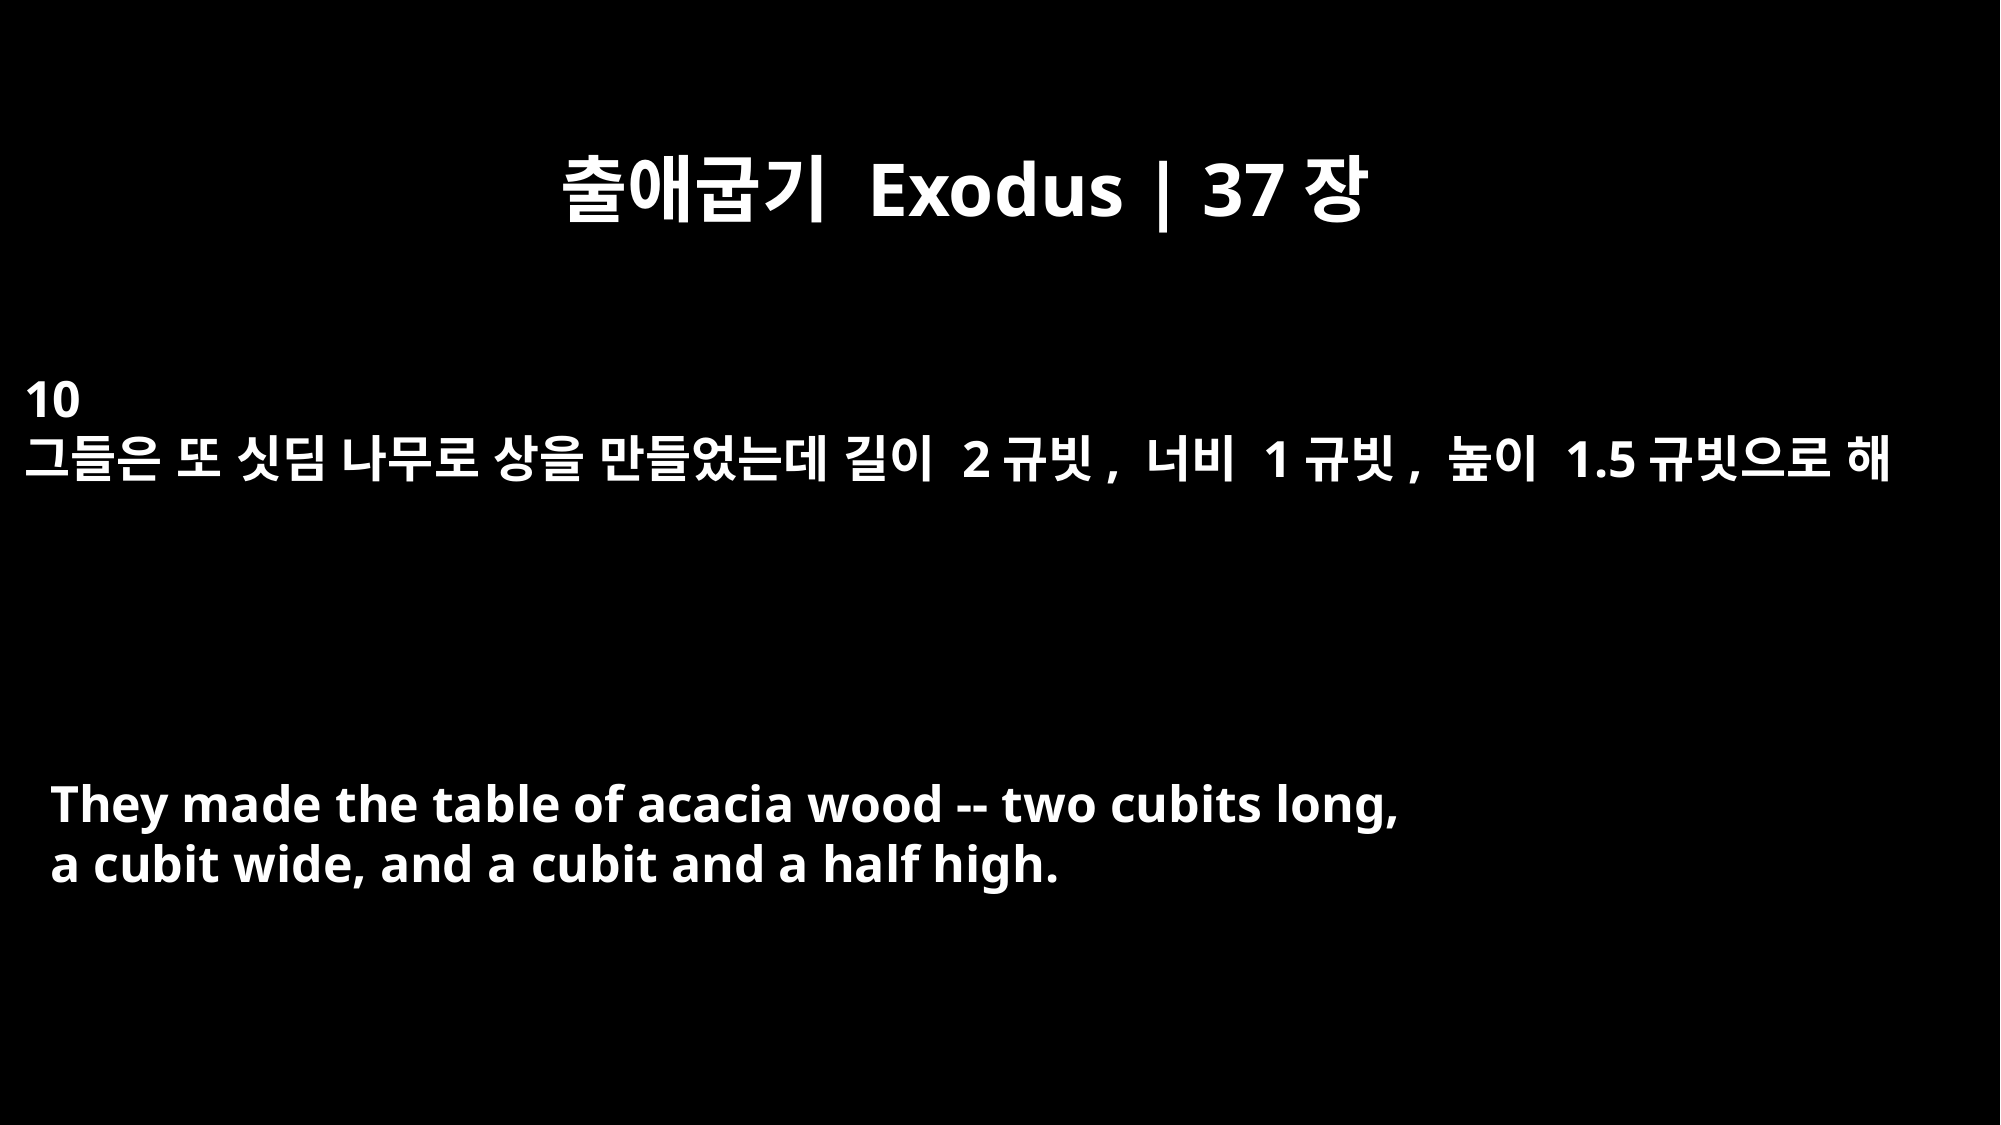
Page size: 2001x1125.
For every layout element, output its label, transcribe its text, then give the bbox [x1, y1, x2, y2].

text_box They made the table of acacia wood -- two cubits long, a cubit wide, and a cubit and a half high. [35, 764, 1429, 900]
text_box 10 그들은 또 싯딤 나무로 상을 만들었는데 길이 2규빗, 너비 1규빗, 높이 1.5규빗으로 해 [9, 359, 1908, 495]
text_box 출애굽기 Exodus | 37장 [545, 136, 1387, 239]
